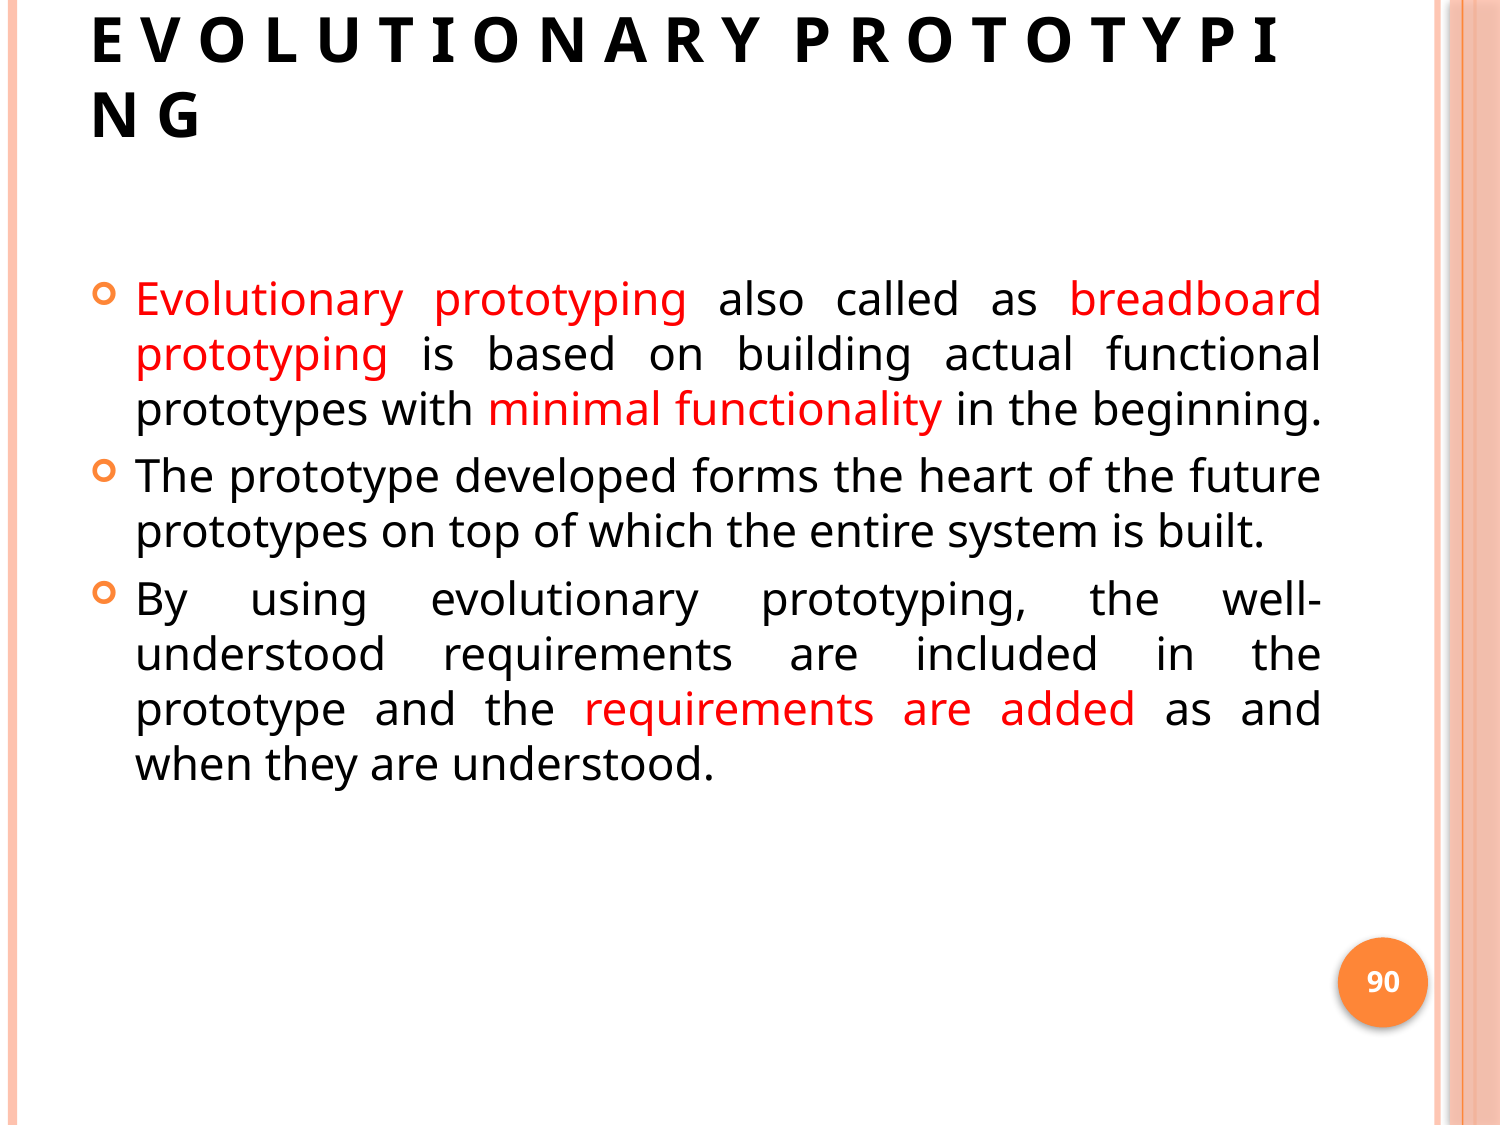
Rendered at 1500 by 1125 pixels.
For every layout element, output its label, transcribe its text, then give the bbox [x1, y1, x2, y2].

list Evolutionary prototyping also called as breadboard prototyping is based on building actual functional prototypes with minimal functionality in the beginning. The prototype developed forms the heart of the future prototypes on top of which the entire system is built. By using evolutionary prototyping, the well-understood requirements are included in the prototype and the requirements are added as and when they are understood. [75, 262, 1338, 1062]
title E V O L U T I O N A R Y P R O T O T Y P I N G [75, 45, 1300, 233]
slide_number 90 [1333, 940, 1434, 1027]
